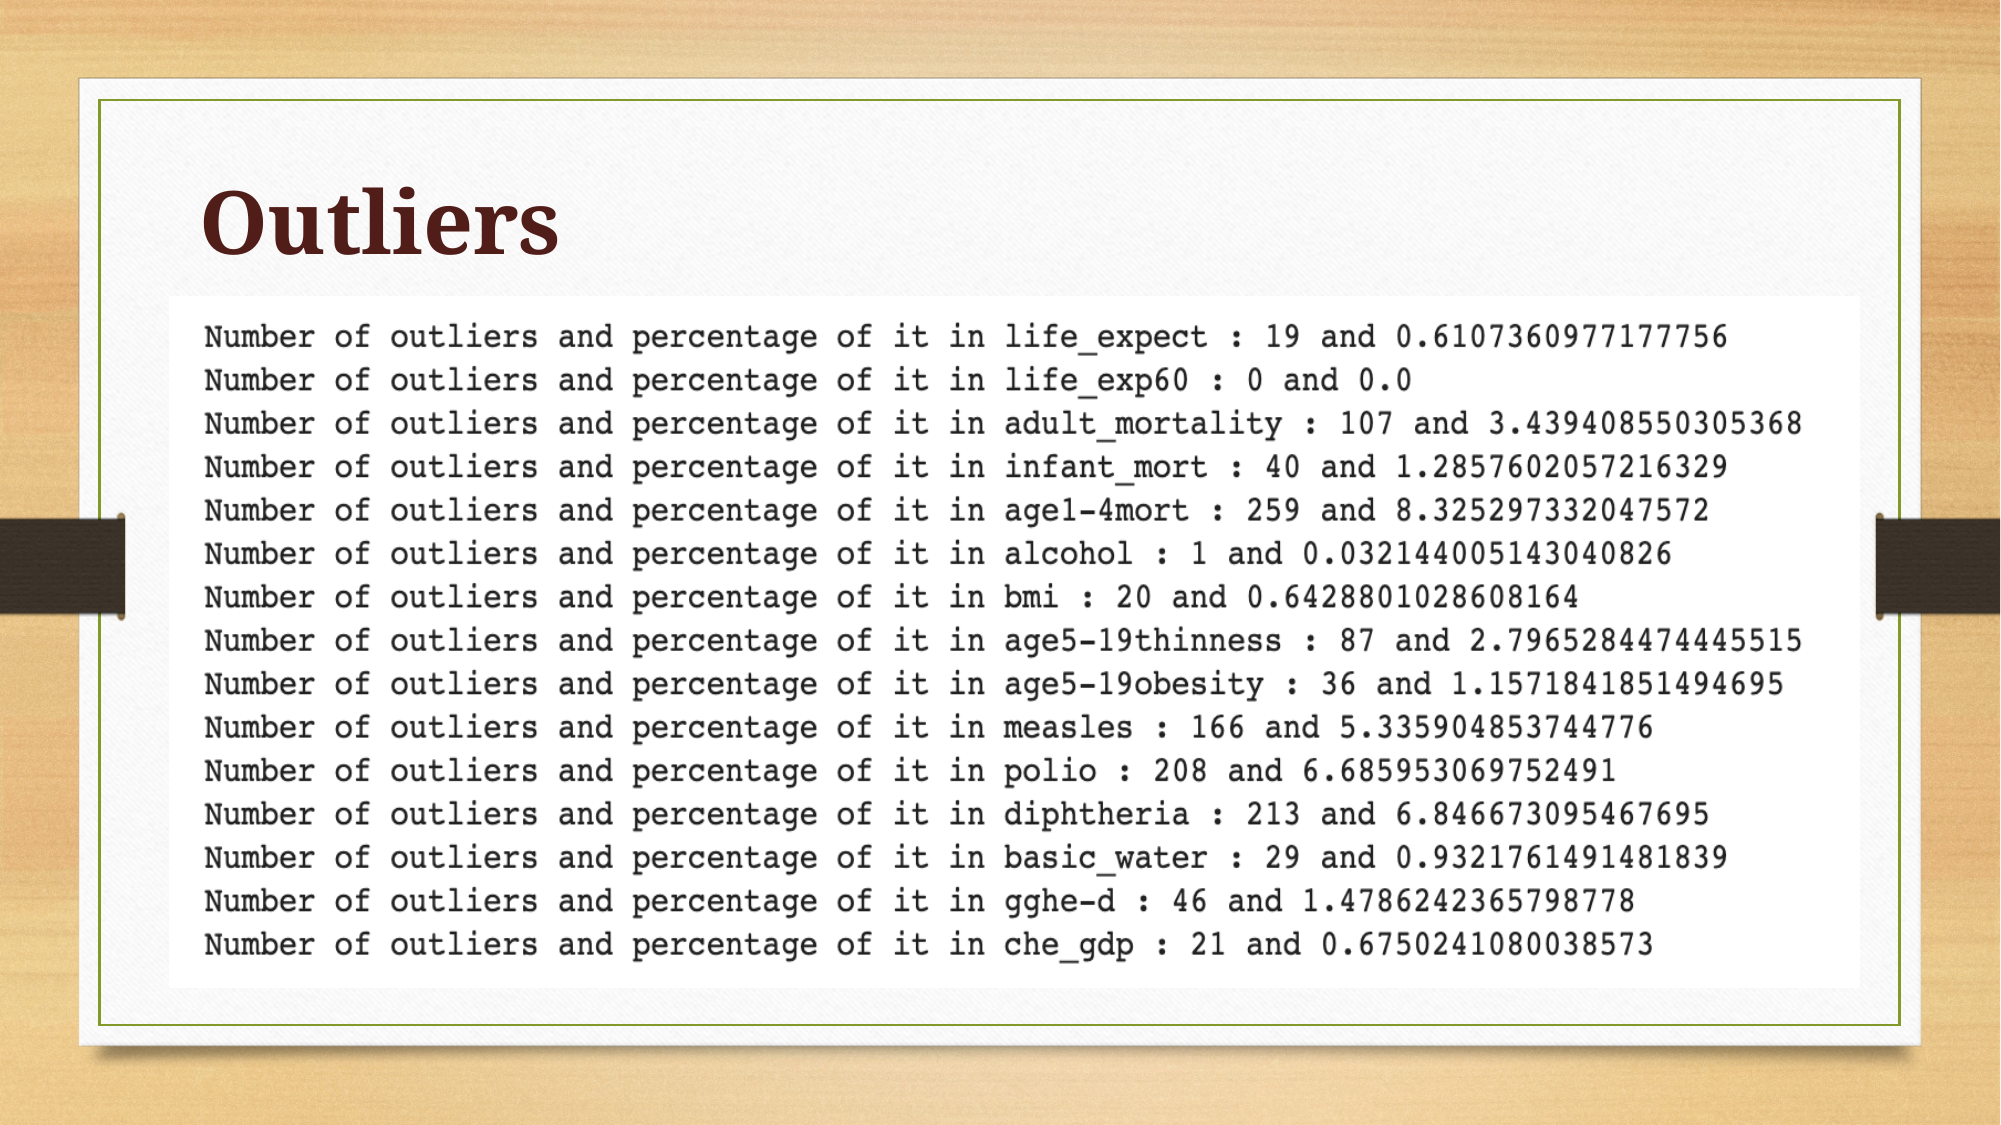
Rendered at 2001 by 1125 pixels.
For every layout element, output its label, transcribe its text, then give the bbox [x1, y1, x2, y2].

text_box Outliers [184, 151, 1063, 287]
picture [0, 0, 2001, 1125]
